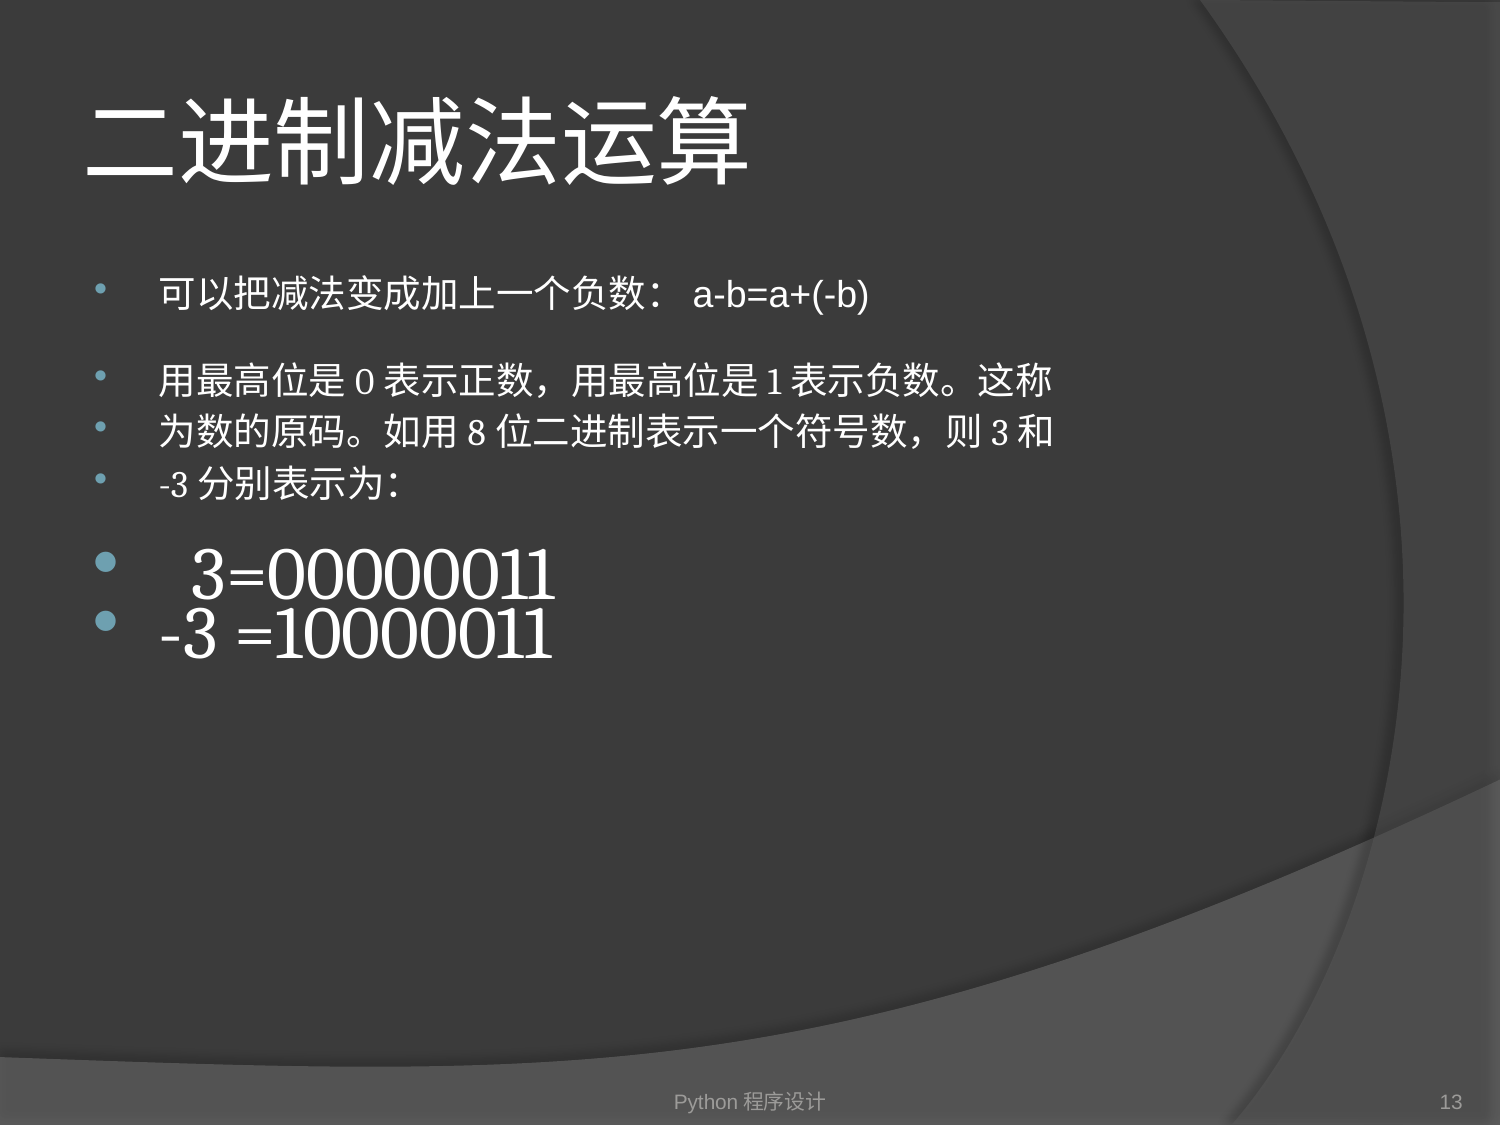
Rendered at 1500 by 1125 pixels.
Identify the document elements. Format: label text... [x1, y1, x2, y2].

list 可以把减法变成加上一个负数：a-b=a+(-b) 用最高位是0表示正数，用最高位是1表示负数。这称 为数的原码。如用8位二进制表示一个符号数，则3和 -3分别表示为： 3=00000011 -3 =10000011 [75, 262, 1270, 1005]
title 二进制减法运算 [75, 45, 1300, 233]
slide_number 13 [1337, 1053, 1463, 1114]
footer Python程序设计 [512, 1053, 988, 1114]
